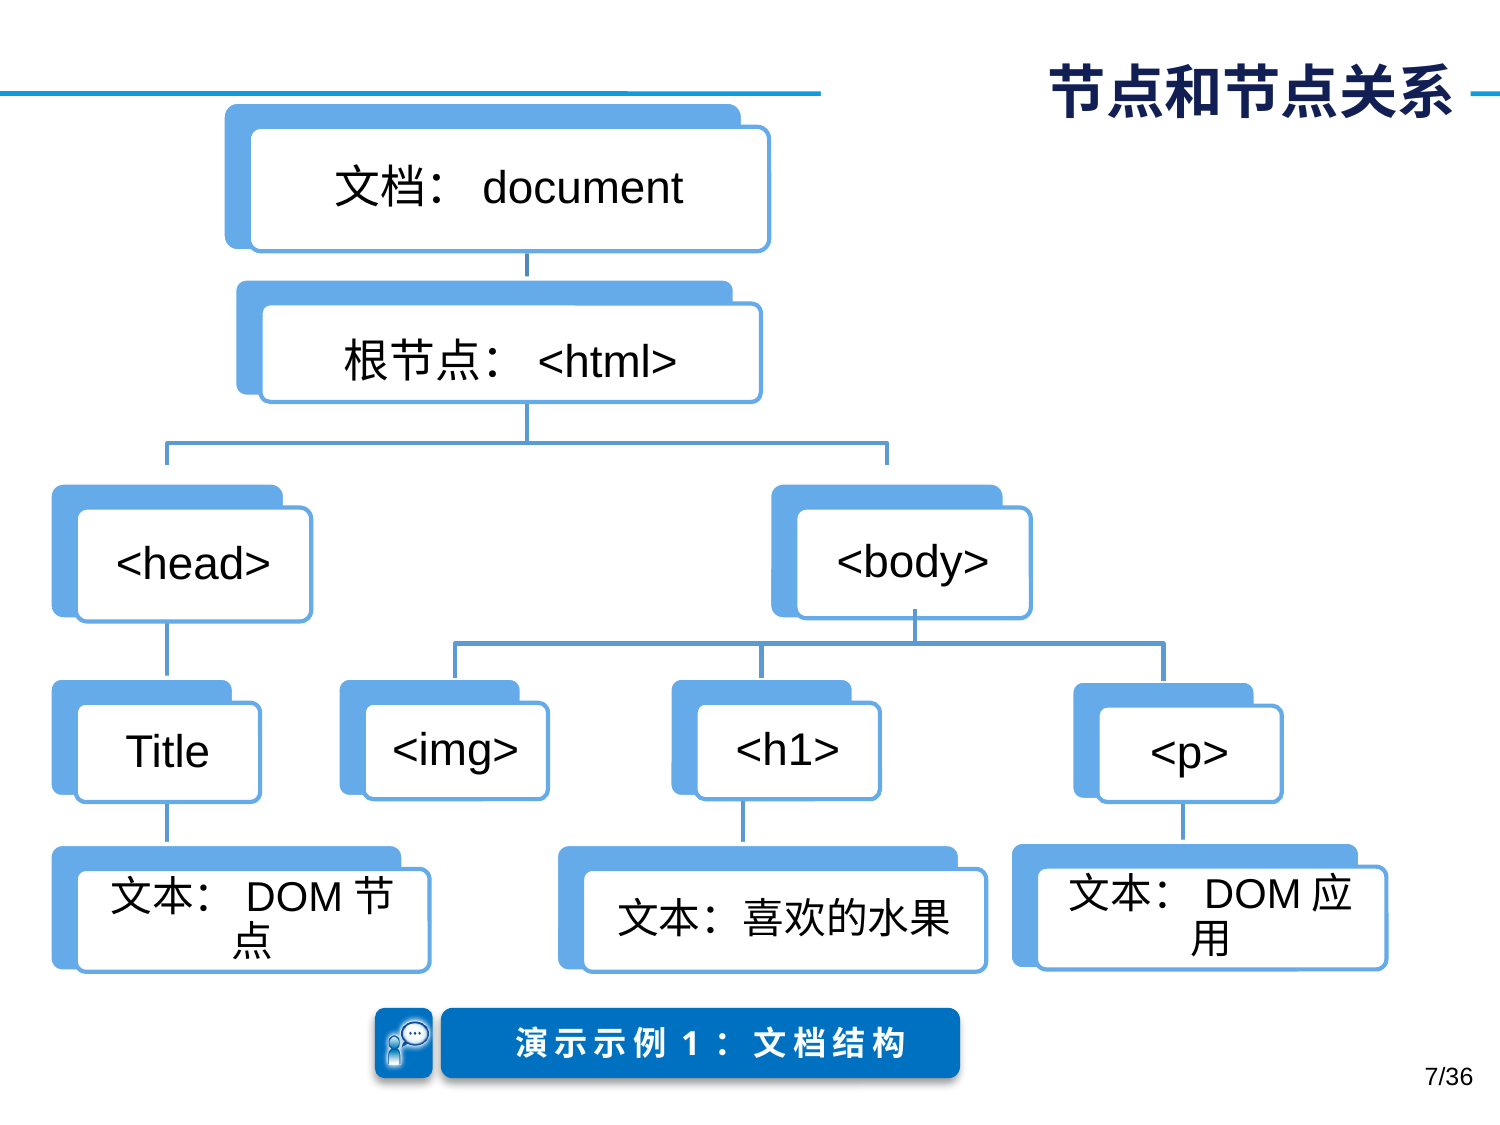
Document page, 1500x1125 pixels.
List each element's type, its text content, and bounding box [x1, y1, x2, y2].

text_box [47, 675, 237, 800]
text_box [232, 276, 737, 399]
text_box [1035, 866, 1387, 970]
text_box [795, 507, 1032, 619]
text_box [335, 675, 524, 800]
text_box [75, 868, 430, 972]
text_box [47, 480, 288, 622]
text_box [220, 99, 746, 254]
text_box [456, 643, 1164, 681]
text_box [47, 841, 406, 974]
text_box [260, 303, 762, 419]
text_box [165, 427, 529, 466]
text_box [741, 807, 745, 841]
text_box [1007, 839, 1363, 972]
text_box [75, 702, 261, 803]
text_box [1097, 705, 1282, 803]
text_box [374, 1007, 961, 1079]
text_box [667, 689, 856, 800]
text_box [1181, 811, 1185, 839]
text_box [581, 868, 987, 972]
text_box [1069, 678, 1258, 802]
slide_number 7/36 [1138, 1053, 1489, 1114]
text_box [248, 126, 770, 252]
text_box [767, 480, 1007, 622]
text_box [75, 507, 312, 622]
text_box [553, 841, 963, 974]
text_box [525, 260, 529, 276]
text_box [529, 427, 889, 466]
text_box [363, 702, 549, 800]
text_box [695, 702, 881, 800]
text_box [165, 630, 169, 675]
title 节点和节点关系 [820, 11, 1471, 169]
text_box [165, 811, 169, 841]
